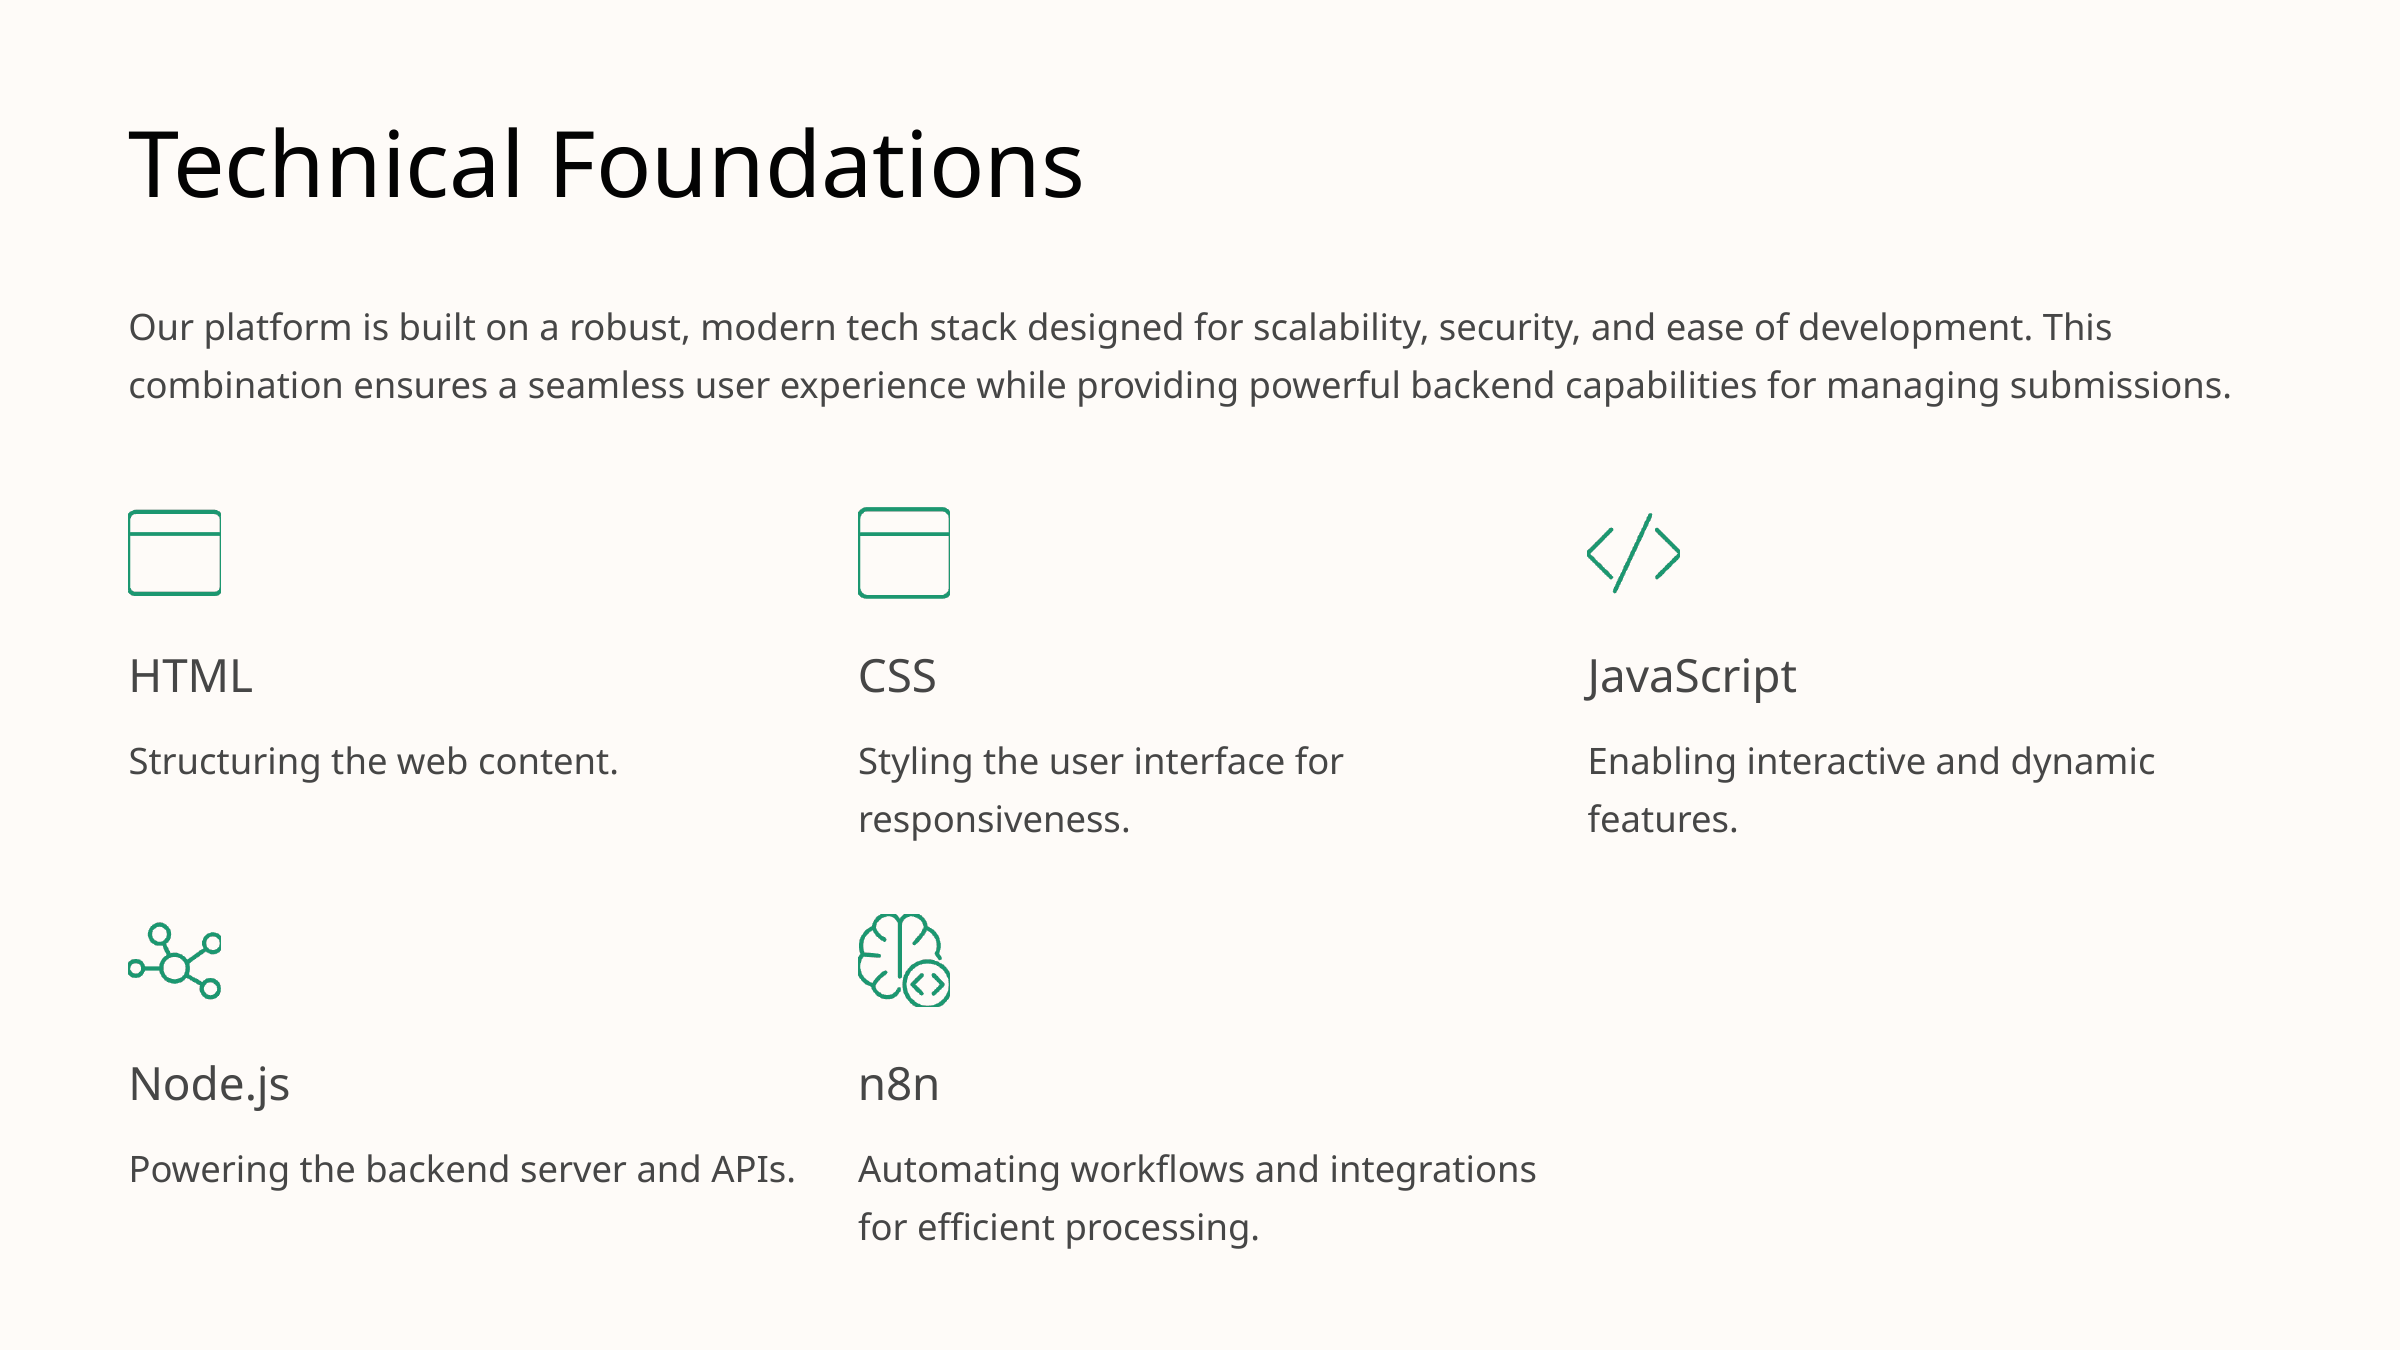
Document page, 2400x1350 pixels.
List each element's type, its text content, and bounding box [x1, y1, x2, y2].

picture [1587, 506, 1680, 599]
text_box Automating workflows and integrations for efficient processing. [858, 1131, 1542, 1249]
picture [128, 506, 221, 599]
text_box CSS [858, 644, 1317, 702]
text_box Node.js [128, 1052, 588, 1110]
text_box Technical Foundations [128, 101, 1119, 216]
picture [858, 506, 950, 599]
picture [128, 914, 221, 1007]
text_box Powering the backend server and APIs. [128, 1131, 813, 1249]
text_box n8n [858, 1052, 1317, 1110]
text_box Our platform is built on a robust, modern tech stack designed for scalability, security, and ease of development. This combination ensures a seamless user experience while providing powerful backend capabilities for managing submissions. [128, 289, 2272, 466]
picture [858, 914, 950, 1007]
text_box JavaScript [1587, 644, 2047, 702]
text_box Styling the user interface for responsiveness. [858, 723, 1542, 841]
text_box Enabling interactive and dynamic features. [1587, 723, 2272, 841]
text_box Structuring the web content. [128, 723, 813, 783]
text_box HTML [128, 644, 588, 702]
